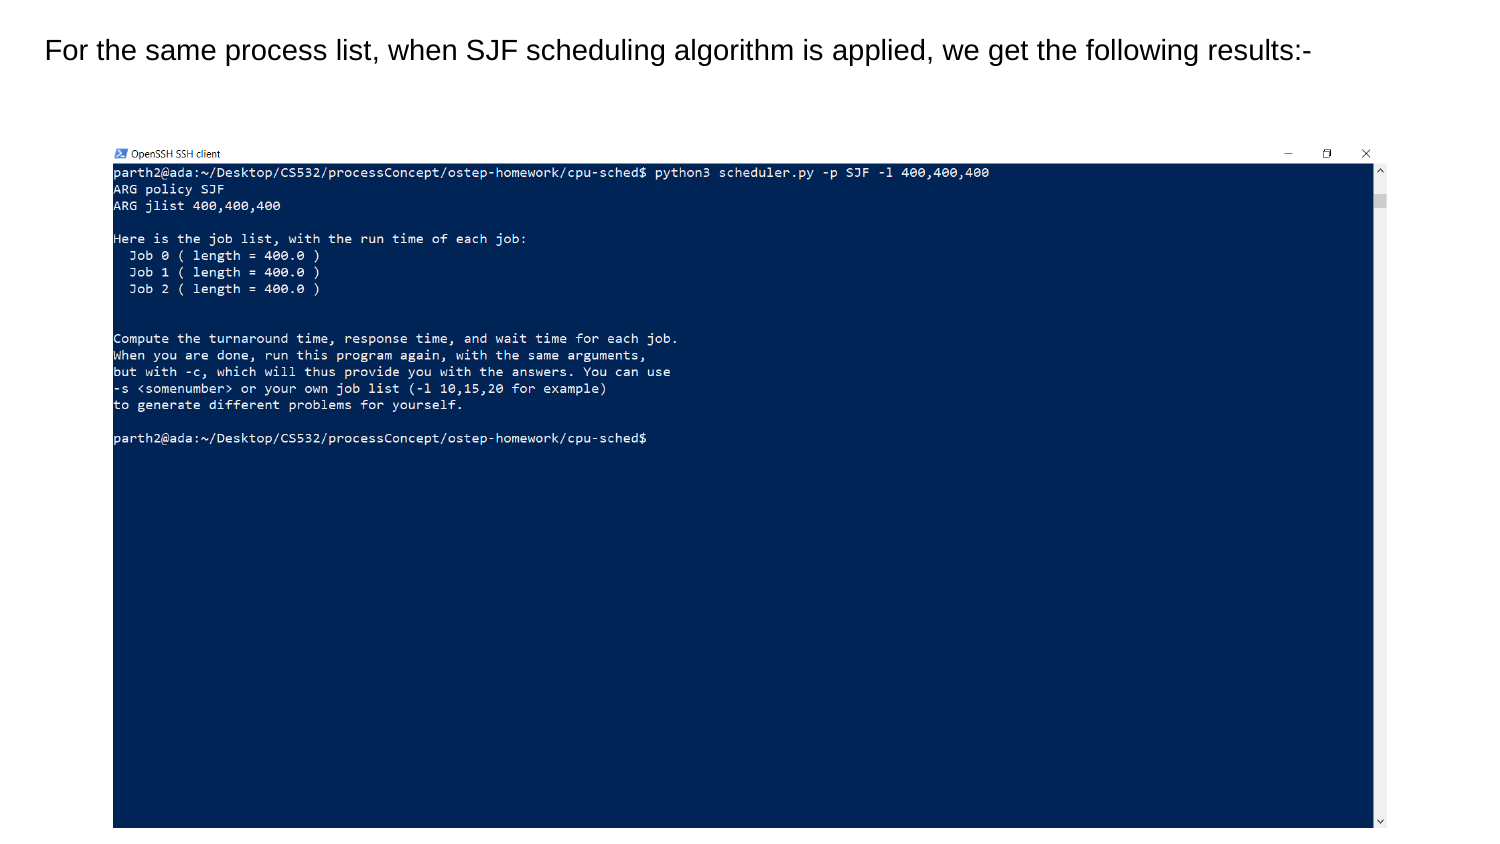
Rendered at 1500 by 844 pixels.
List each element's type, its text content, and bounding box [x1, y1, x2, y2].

text_box For the same process list, when SJF scheduling algorithm is applied, we get the following results:- [29, 16, 1421, 82]
picture [113, 144, 1387, 828]
